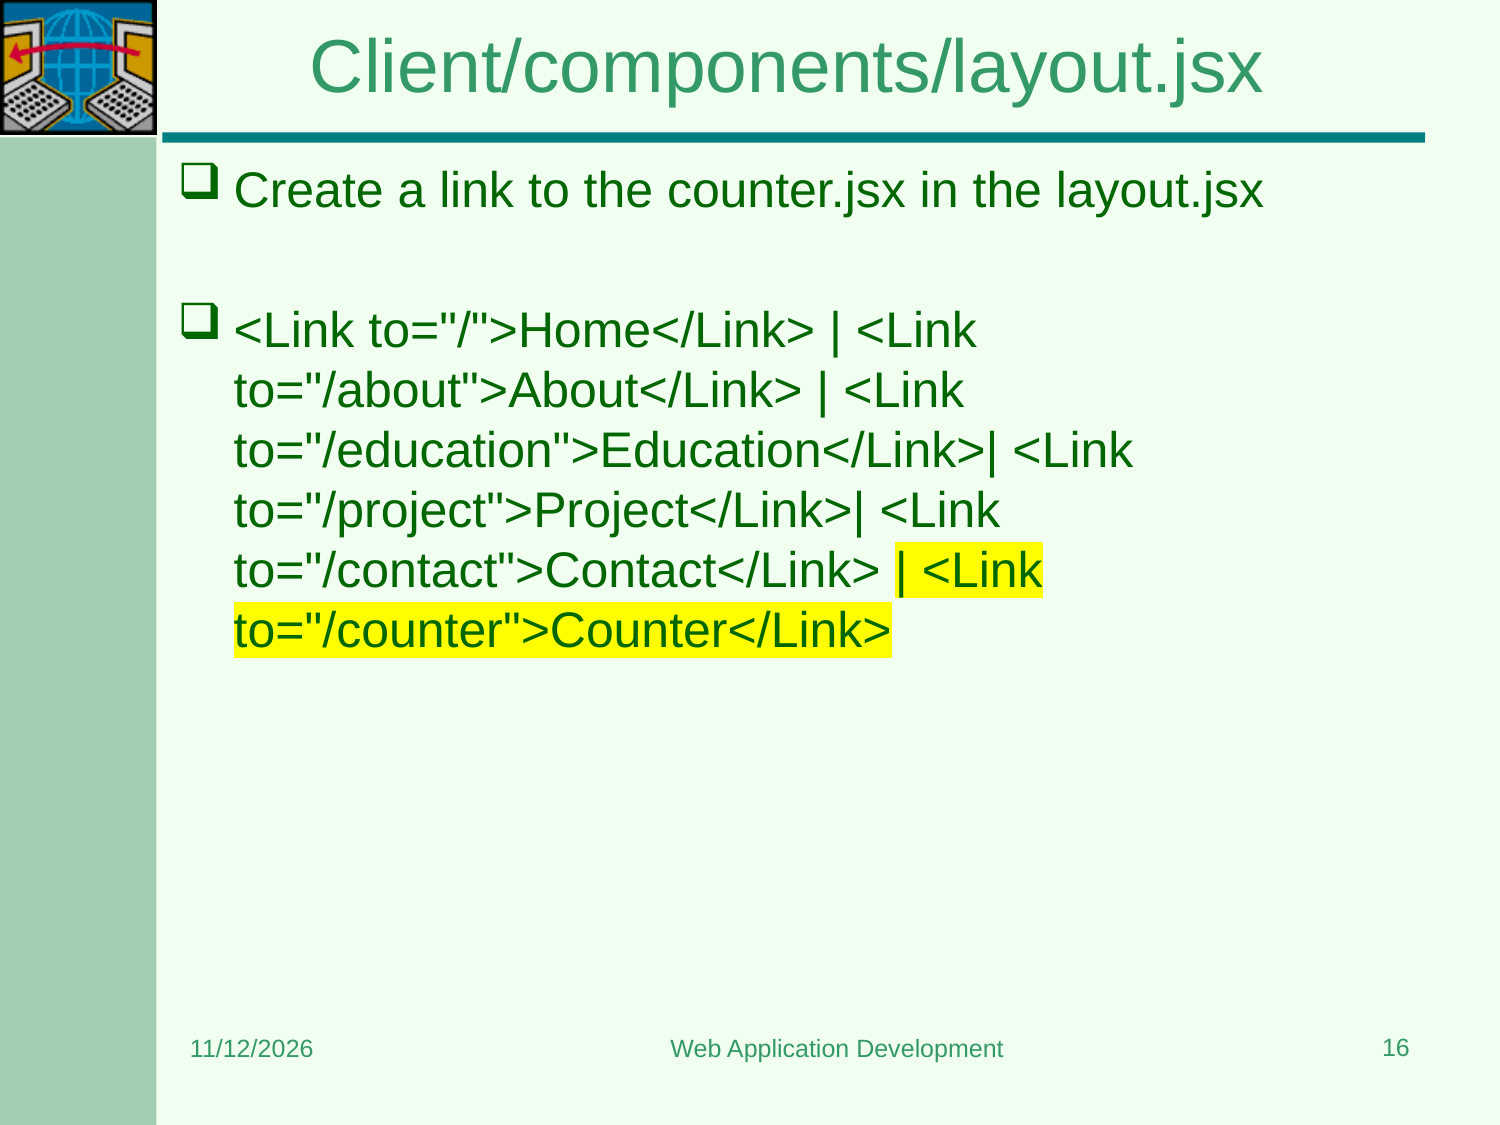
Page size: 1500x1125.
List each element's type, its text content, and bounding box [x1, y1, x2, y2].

list Create a link to the counter.jsx in the layout.jsx <Link to="/">Home</Link> | <Link to="/about">About</Link> | <Link to="/education">Education</Link>| <Link to="/project">Project</Link>| <Link to="/contact">Contact</Link> | <Link to="/counter">Counter</Link> [162, 149, 1488, 1013]
slide_number 16 [1237, 1024, 1426, 1103]
title Client/components/layout.jsx [150, 0, 1425, 125]
picture [0, 0, 157, 135]
footer Web Application Development [462, 1024, 1213, 1104]
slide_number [174, 1024, 438, 1104]
